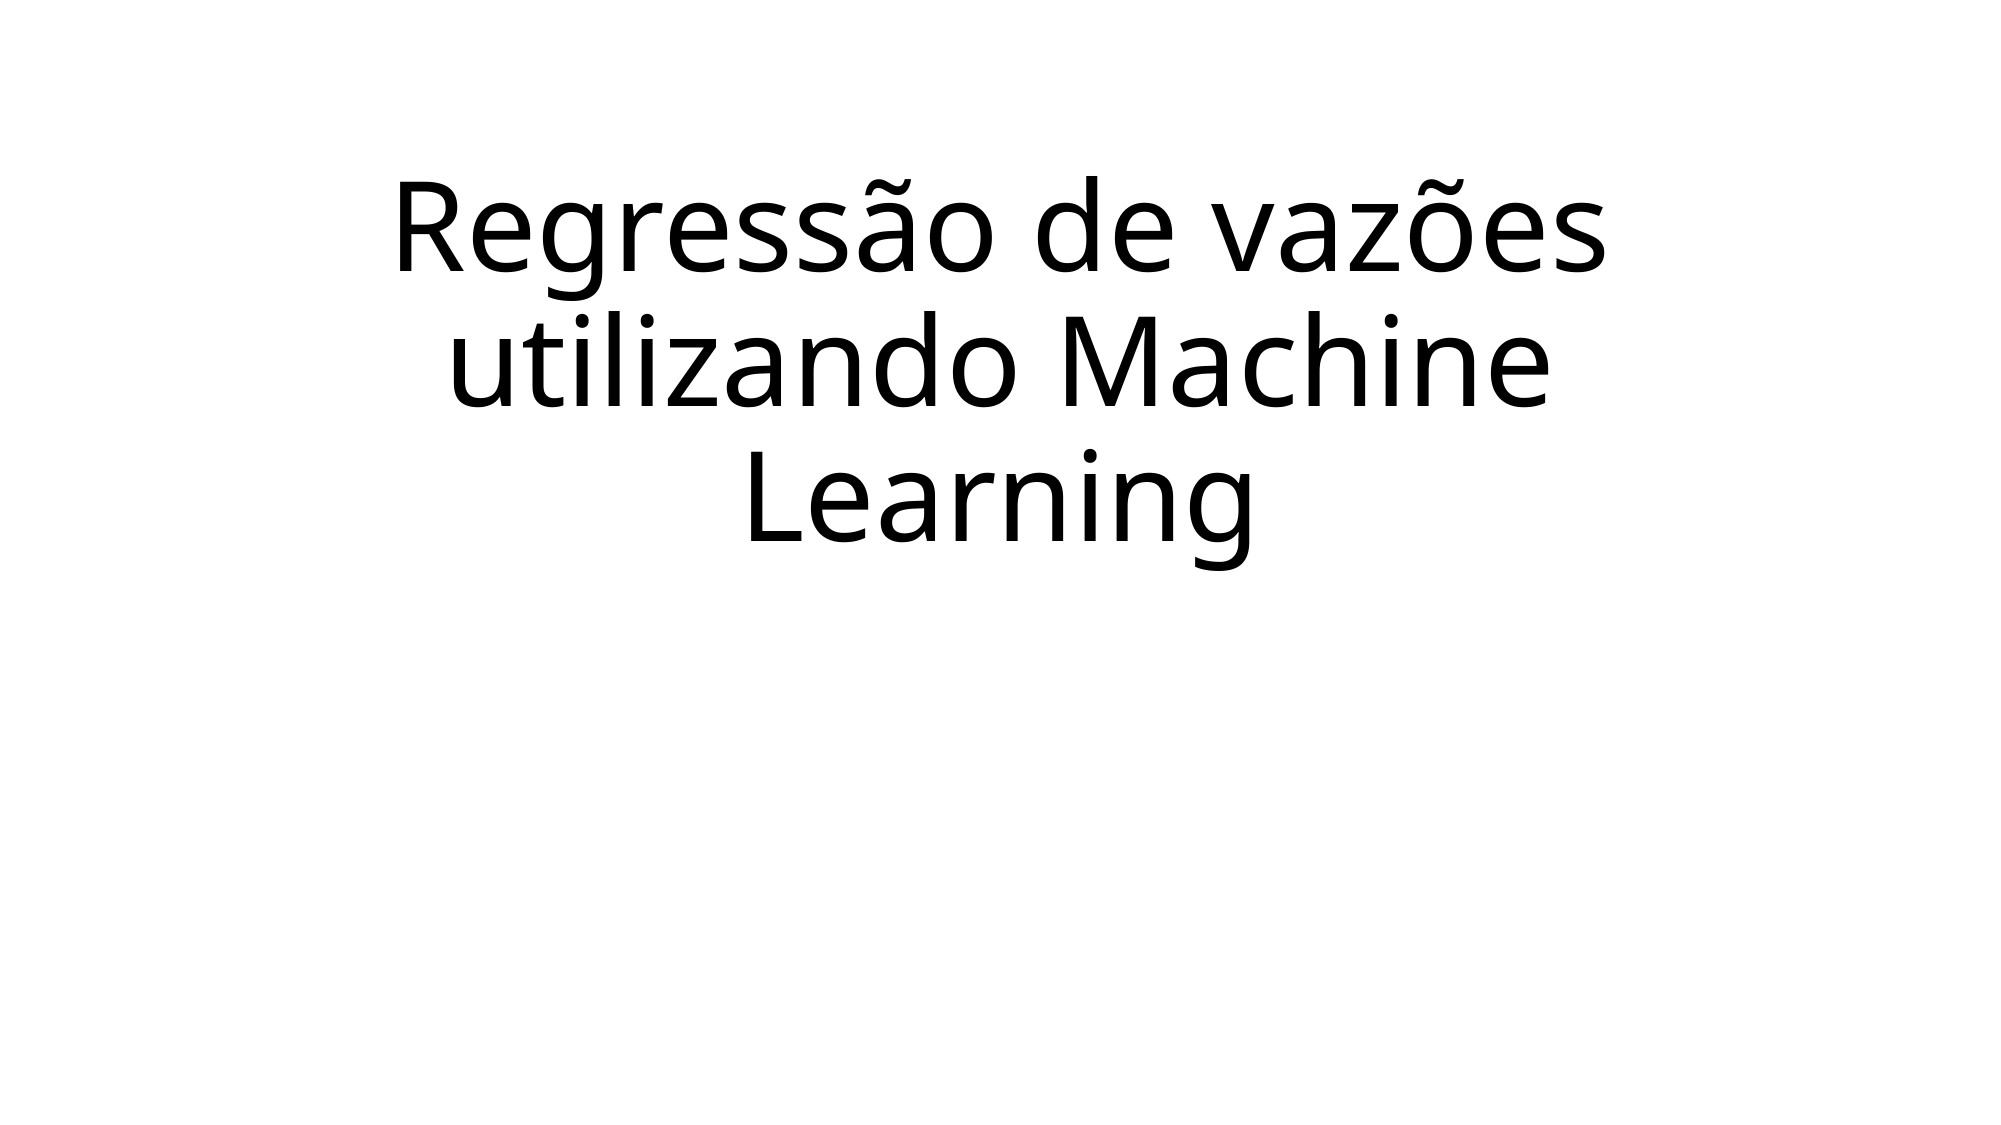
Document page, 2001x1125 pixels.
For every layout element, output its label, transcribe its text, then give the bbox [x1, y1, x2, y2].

title Regressão de vazões utilizando Machine Learning [249, 184, 1750, 576]
